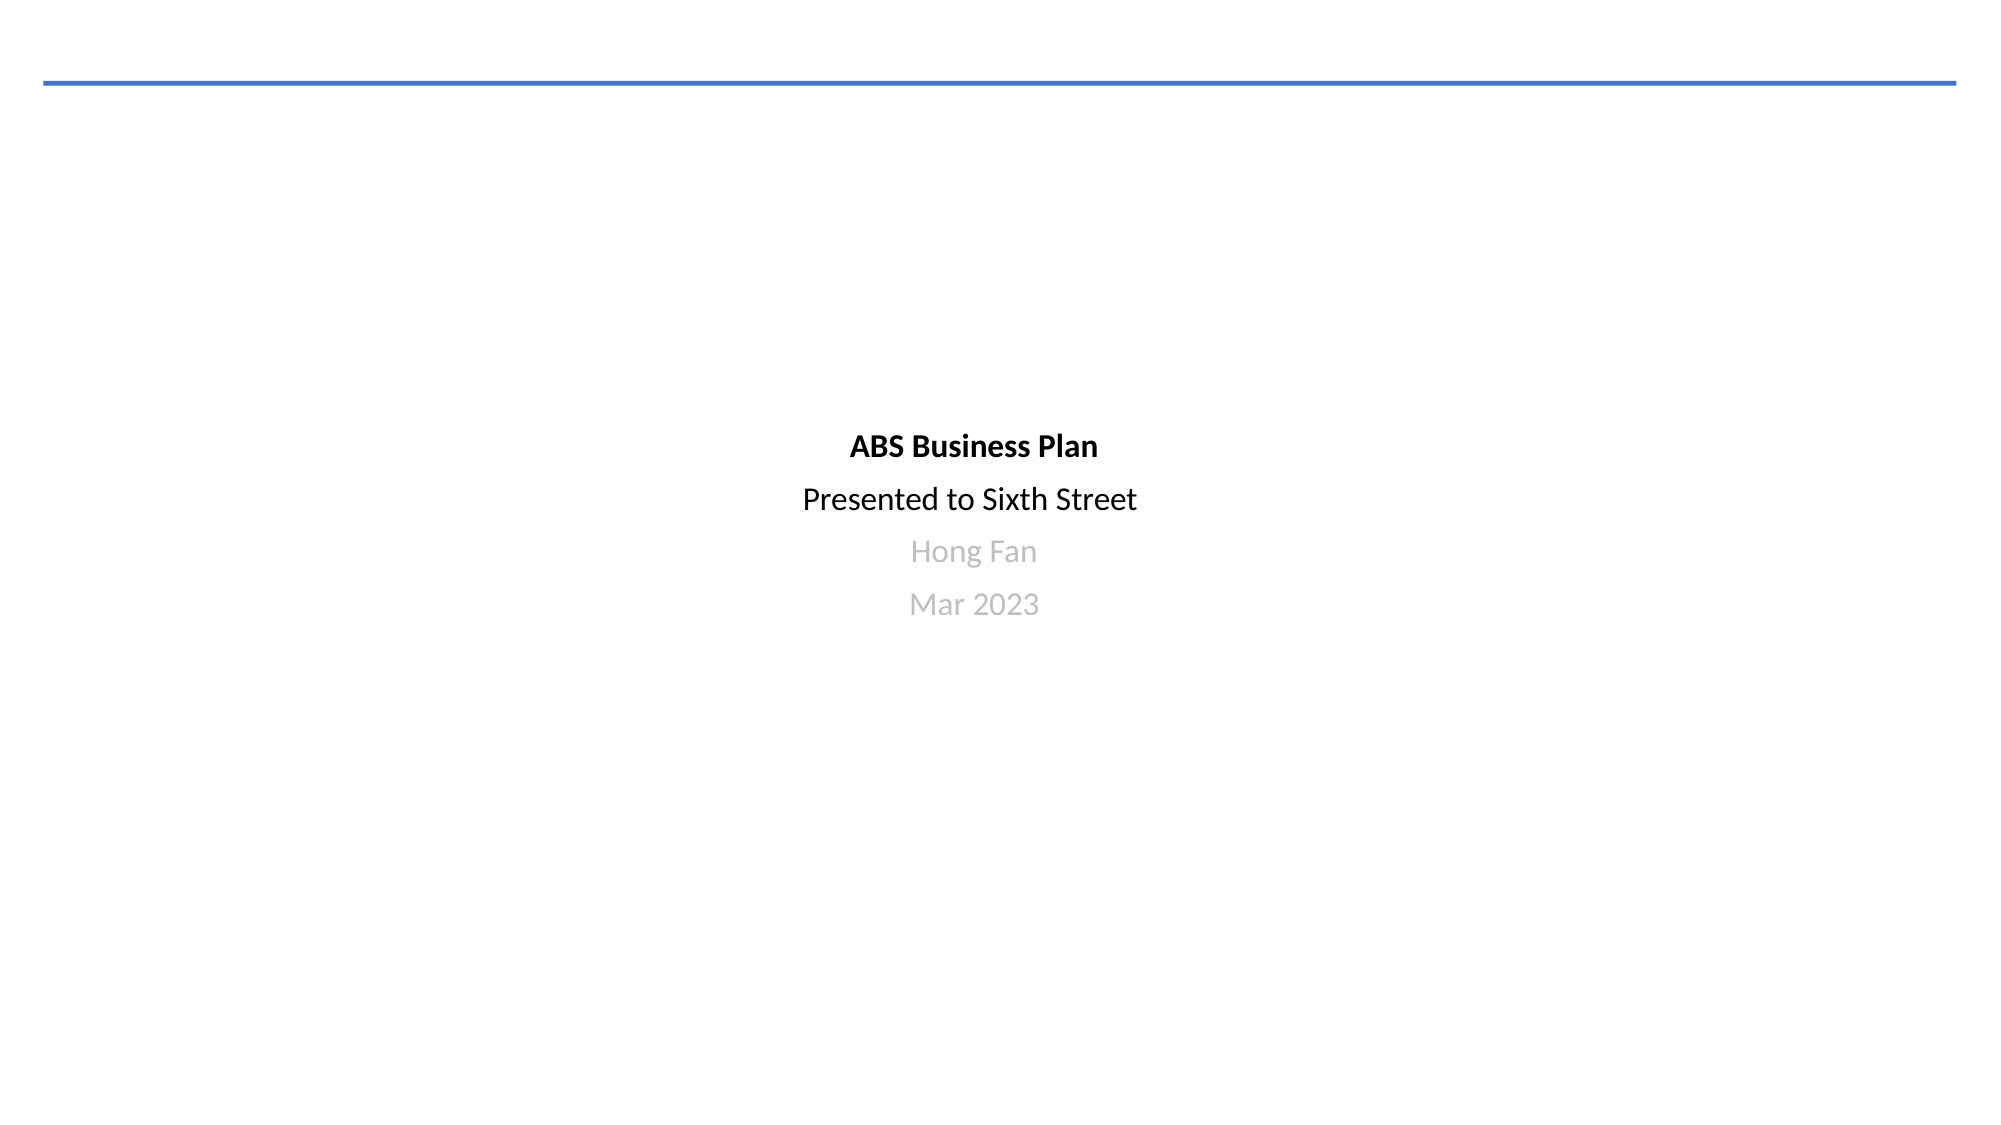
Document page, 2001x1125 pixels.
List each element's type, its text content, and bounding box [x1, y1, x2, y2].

text_box ABS Business Plan Presented to Sixth Street Hong Fan Mar 2023 [563, 416, 1386, 682]
